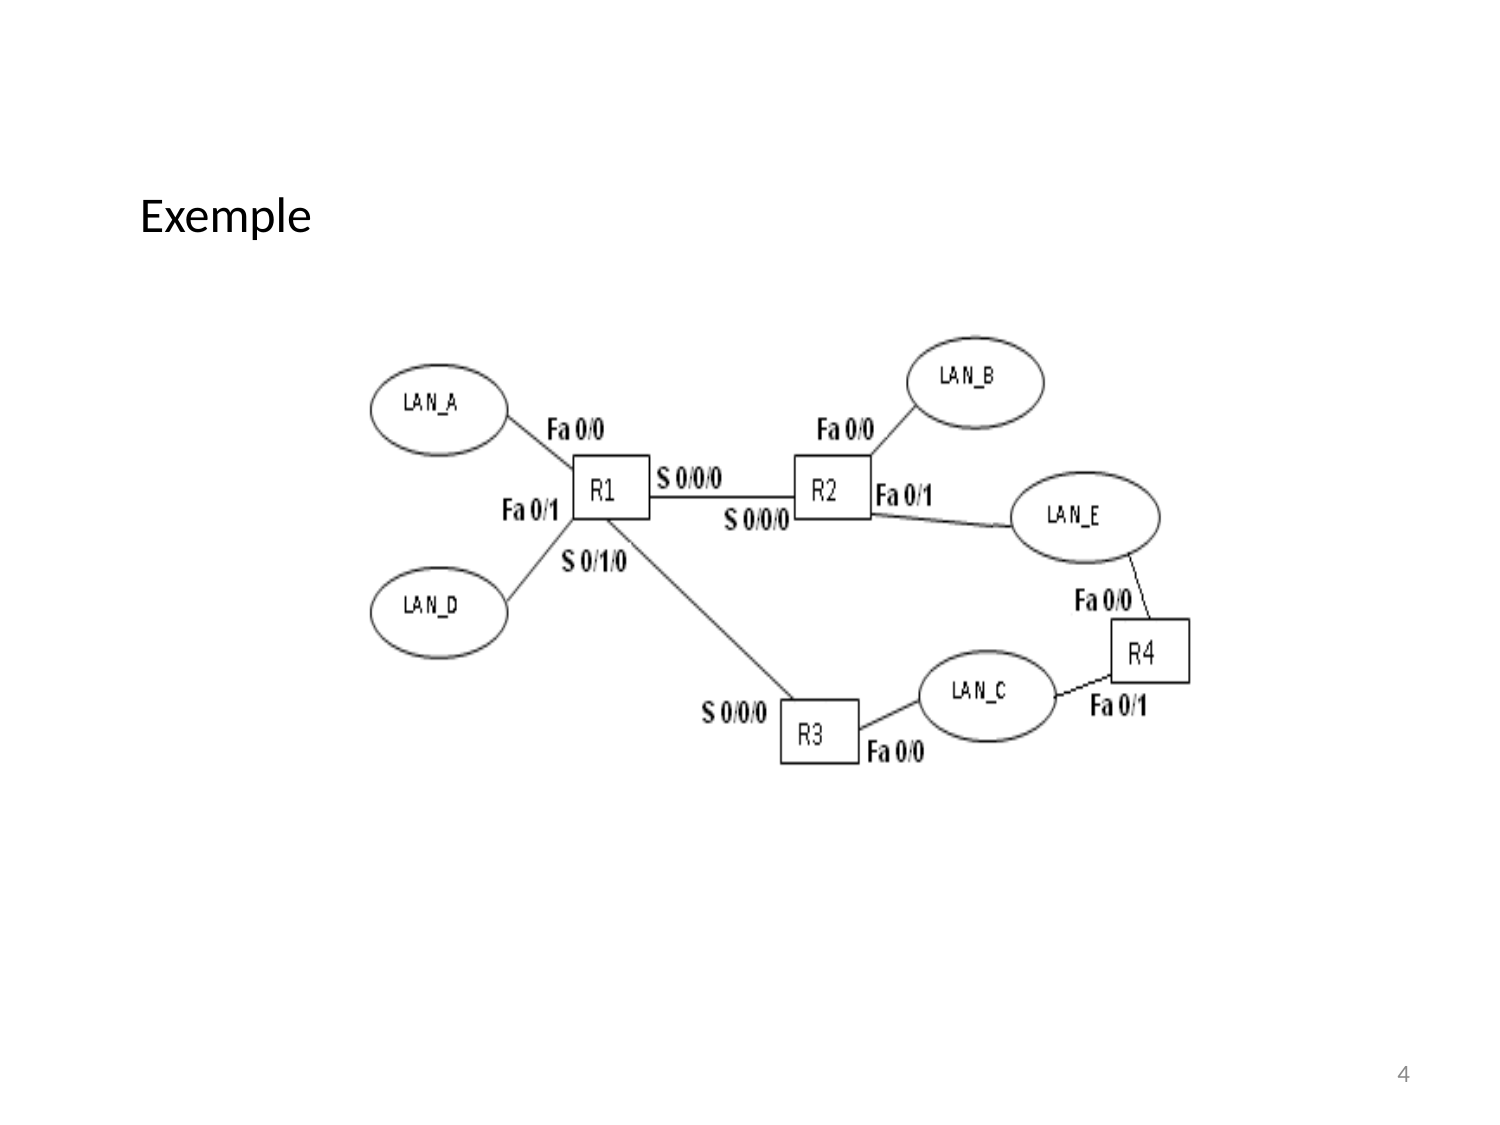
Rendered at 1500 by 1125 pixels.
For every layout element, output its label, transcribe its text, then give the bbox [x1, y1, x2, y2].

picture [367, 333, 1213, 776]
text_box Exemple [124, 175, 1263, 251]
slide_number 4 [1074, 1042, 1425, 1103]
